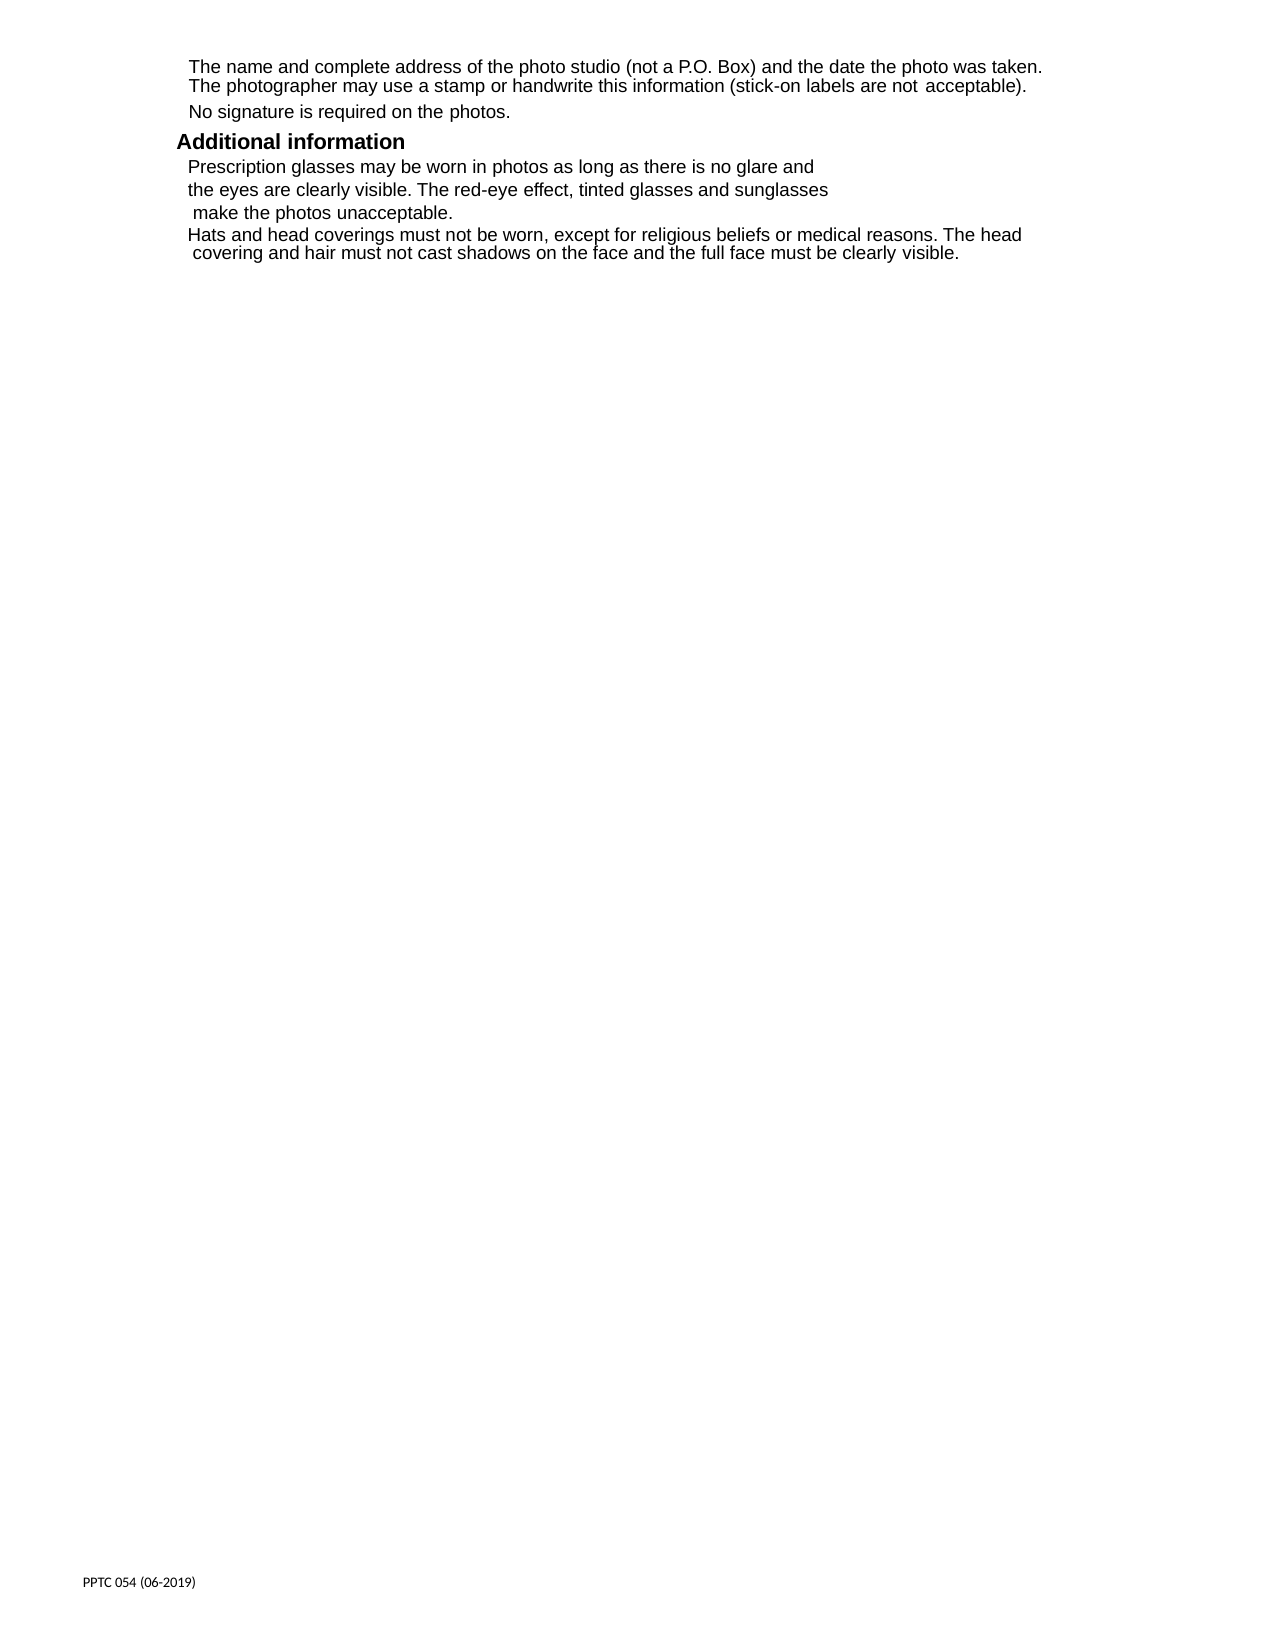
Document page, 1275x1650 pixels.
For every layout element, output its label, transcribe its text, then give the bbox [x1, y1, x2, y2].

footer PPTC 054 (06-2019) [80, 1574, 202, 1650]
text_box The name and complete address of the photo studio (not a P.O. Box) and the date the photo was taken. The photographer may use a stamp or handwrite this information (stick-on labels are not acceptable). No signature is required on the photos. Additional information Prescription glasses may be worn in photos as long as there is no glare and the eyes are clearly visible. The red-eye effect, tinted glasses and sunglasses make the photos unacceptable. Hats and head coverings must not be worn, except for religious beliefs or medical reasons. The head covering and hair must not cast shadows on the face and the full face must be clearly visible. [174, 52, 1052, 264]
